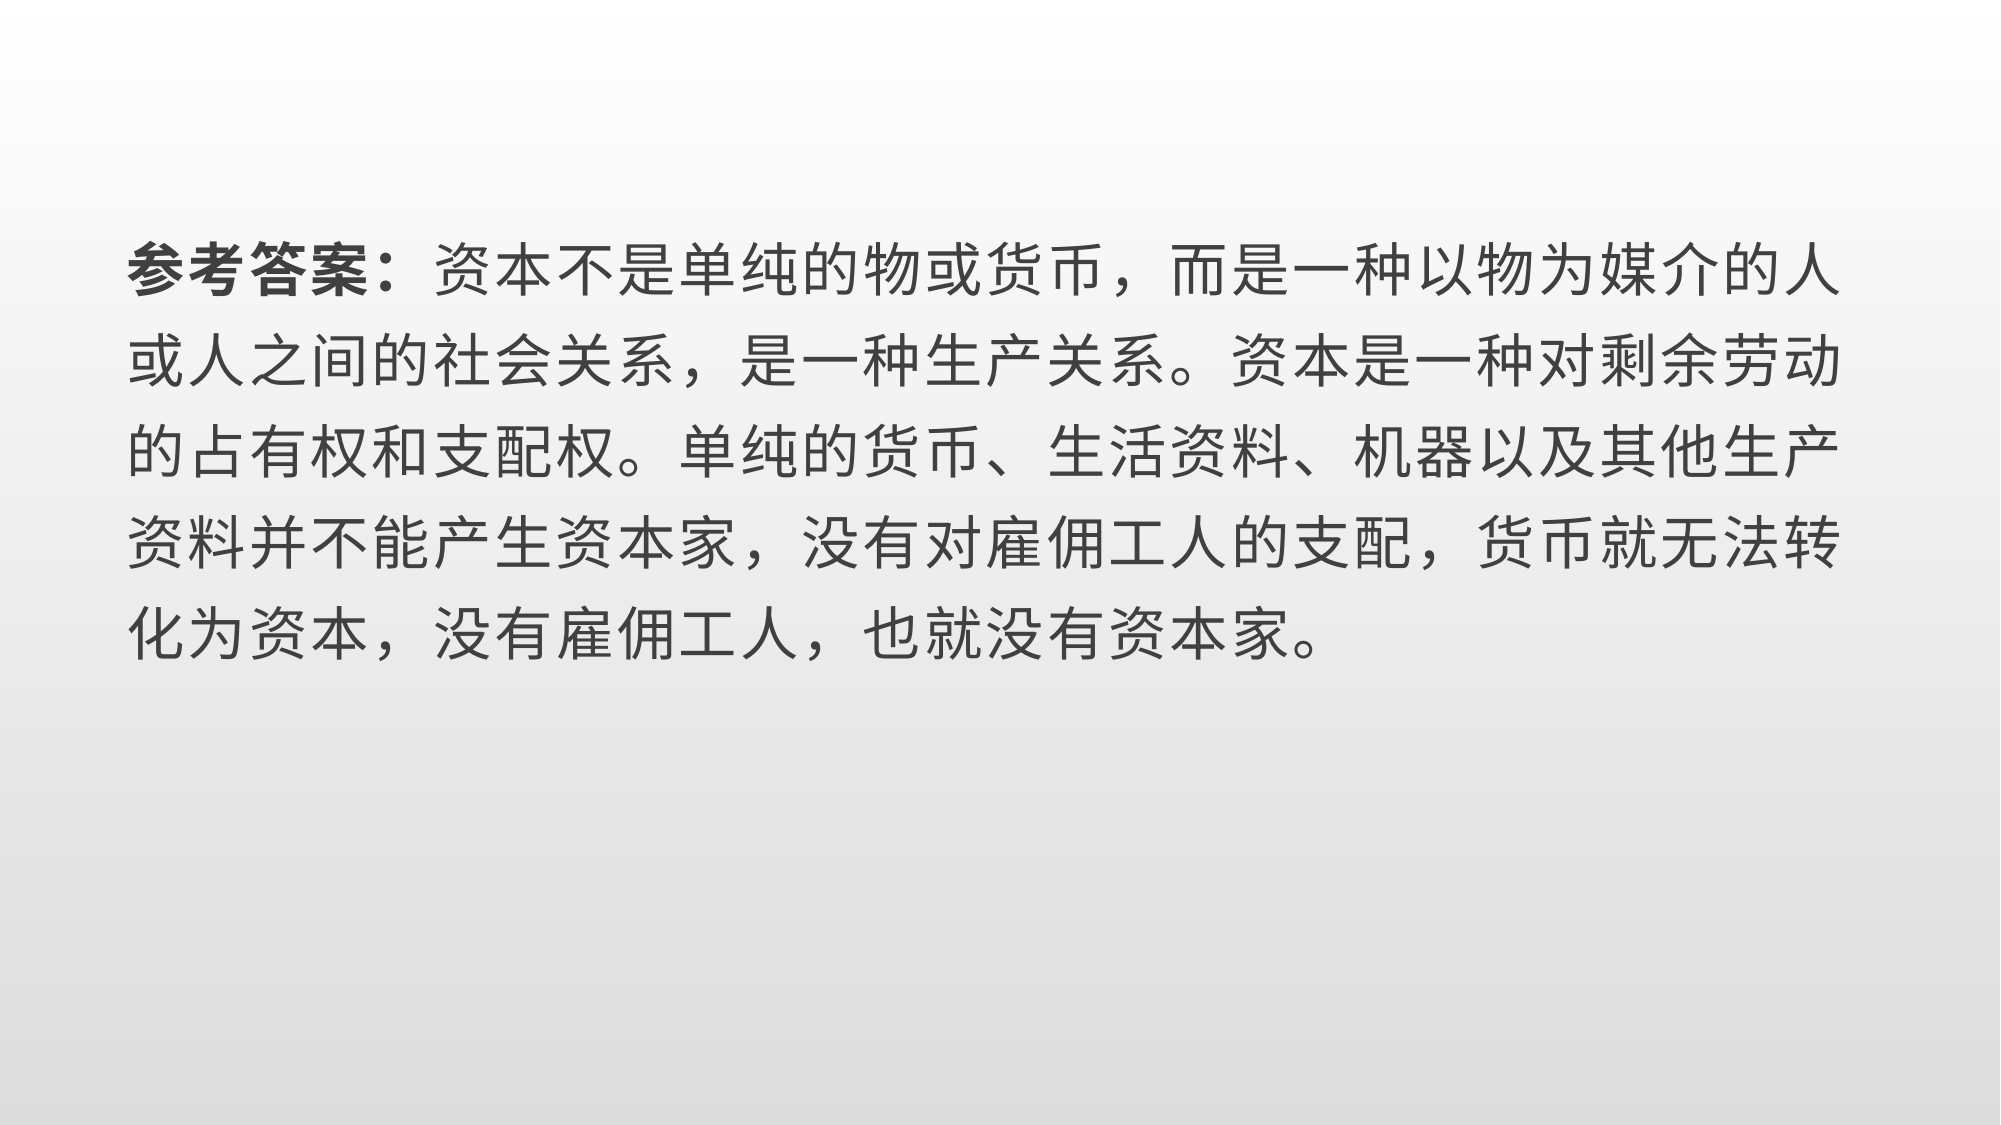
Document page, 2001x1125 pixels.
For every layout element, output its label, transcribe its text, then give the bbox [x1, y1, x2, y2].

list 参考答案：资本不是单纯的物或货币，而是一种以物为媒介的人或人之间的社会关系，是一种生产关系。资本是一种对剩余劳动的占有权和支配权。单纯的货币、生活资料、机器以及其他生产资料并不能产生资本家，没有对雇佣工人的支配，货币就无法转化为资本，没有雇佣工人，也就没有资本家。 [109, 212, 1891, 1040]
